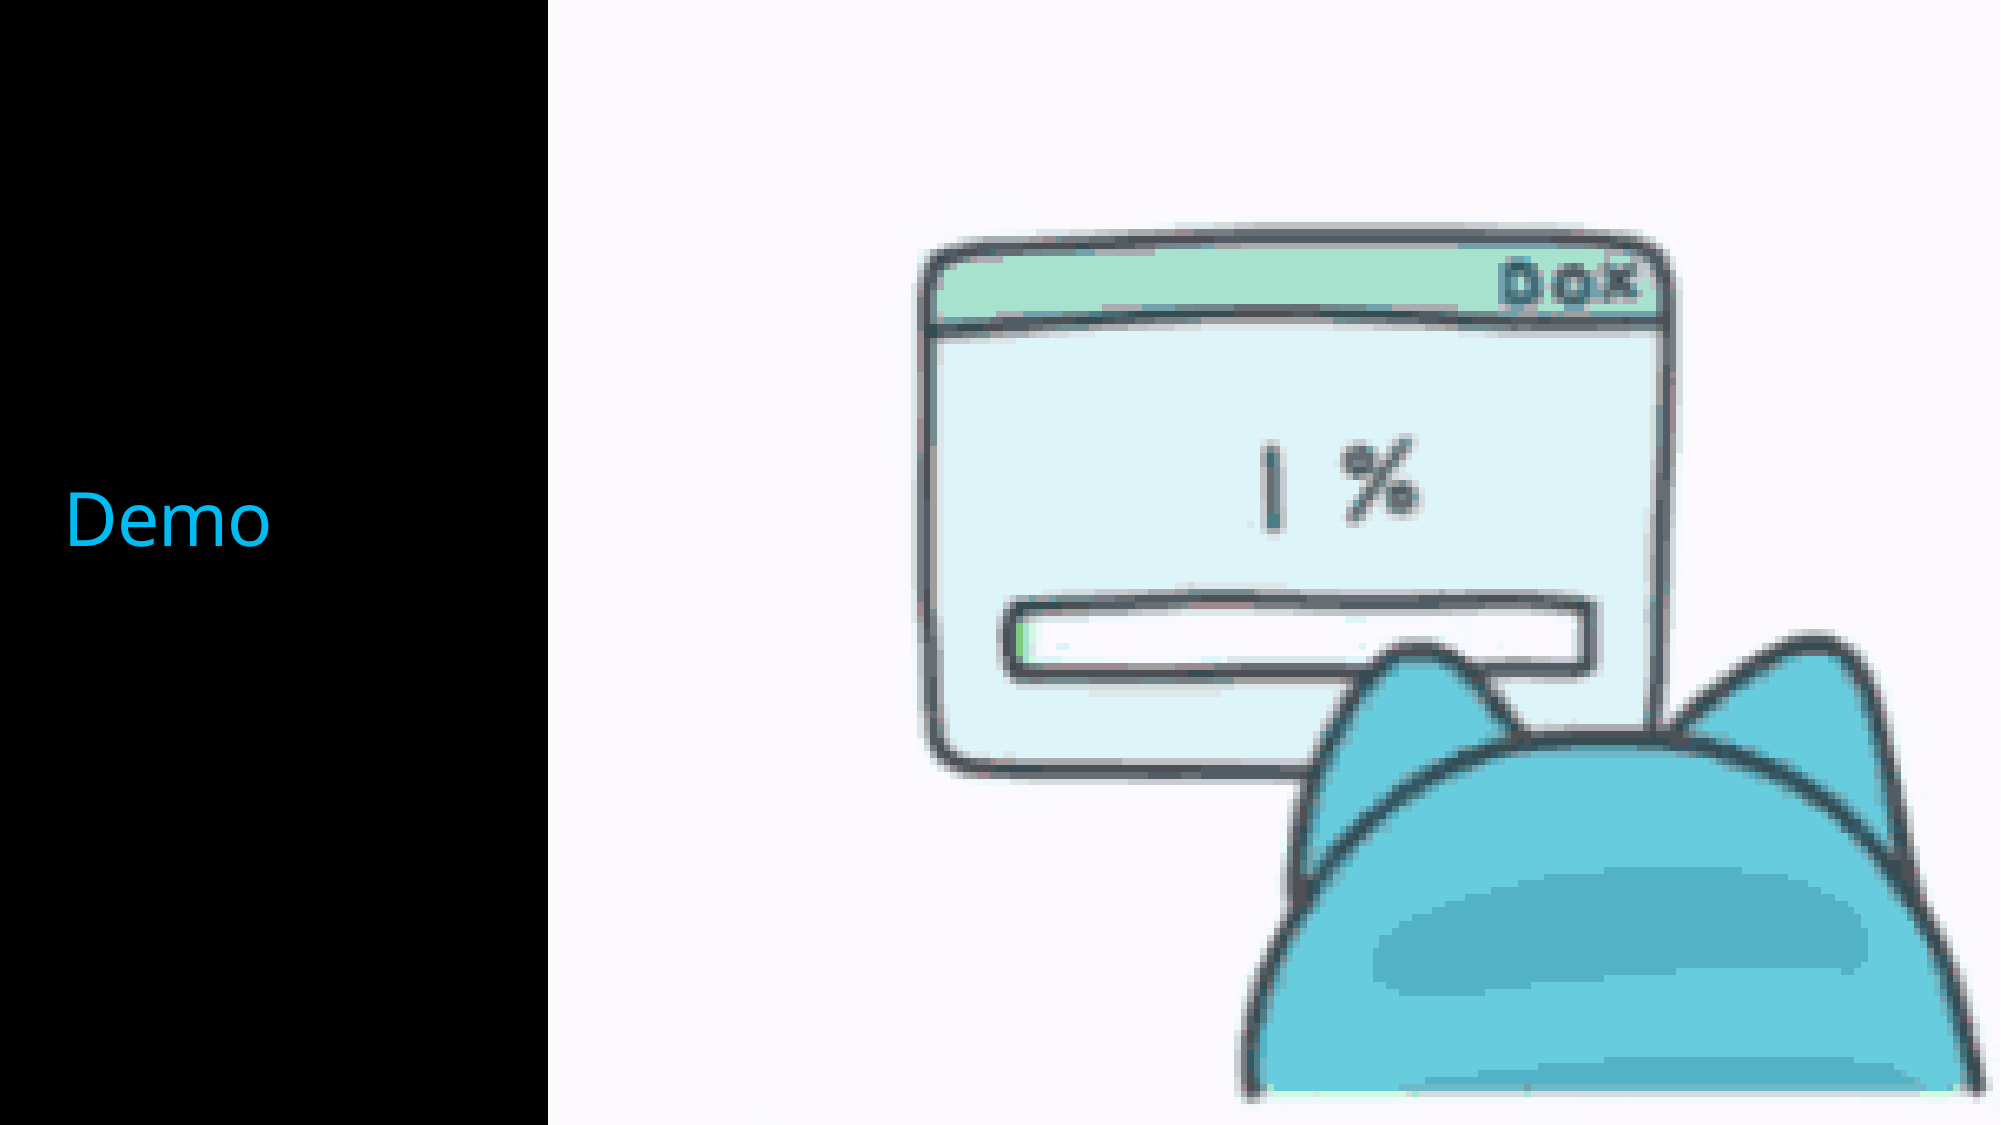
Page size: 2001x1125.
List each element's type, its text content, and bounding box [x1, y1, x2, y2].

title Demo [63, 471, 548, 563]
picture [548, 0, 2000, 1125]
